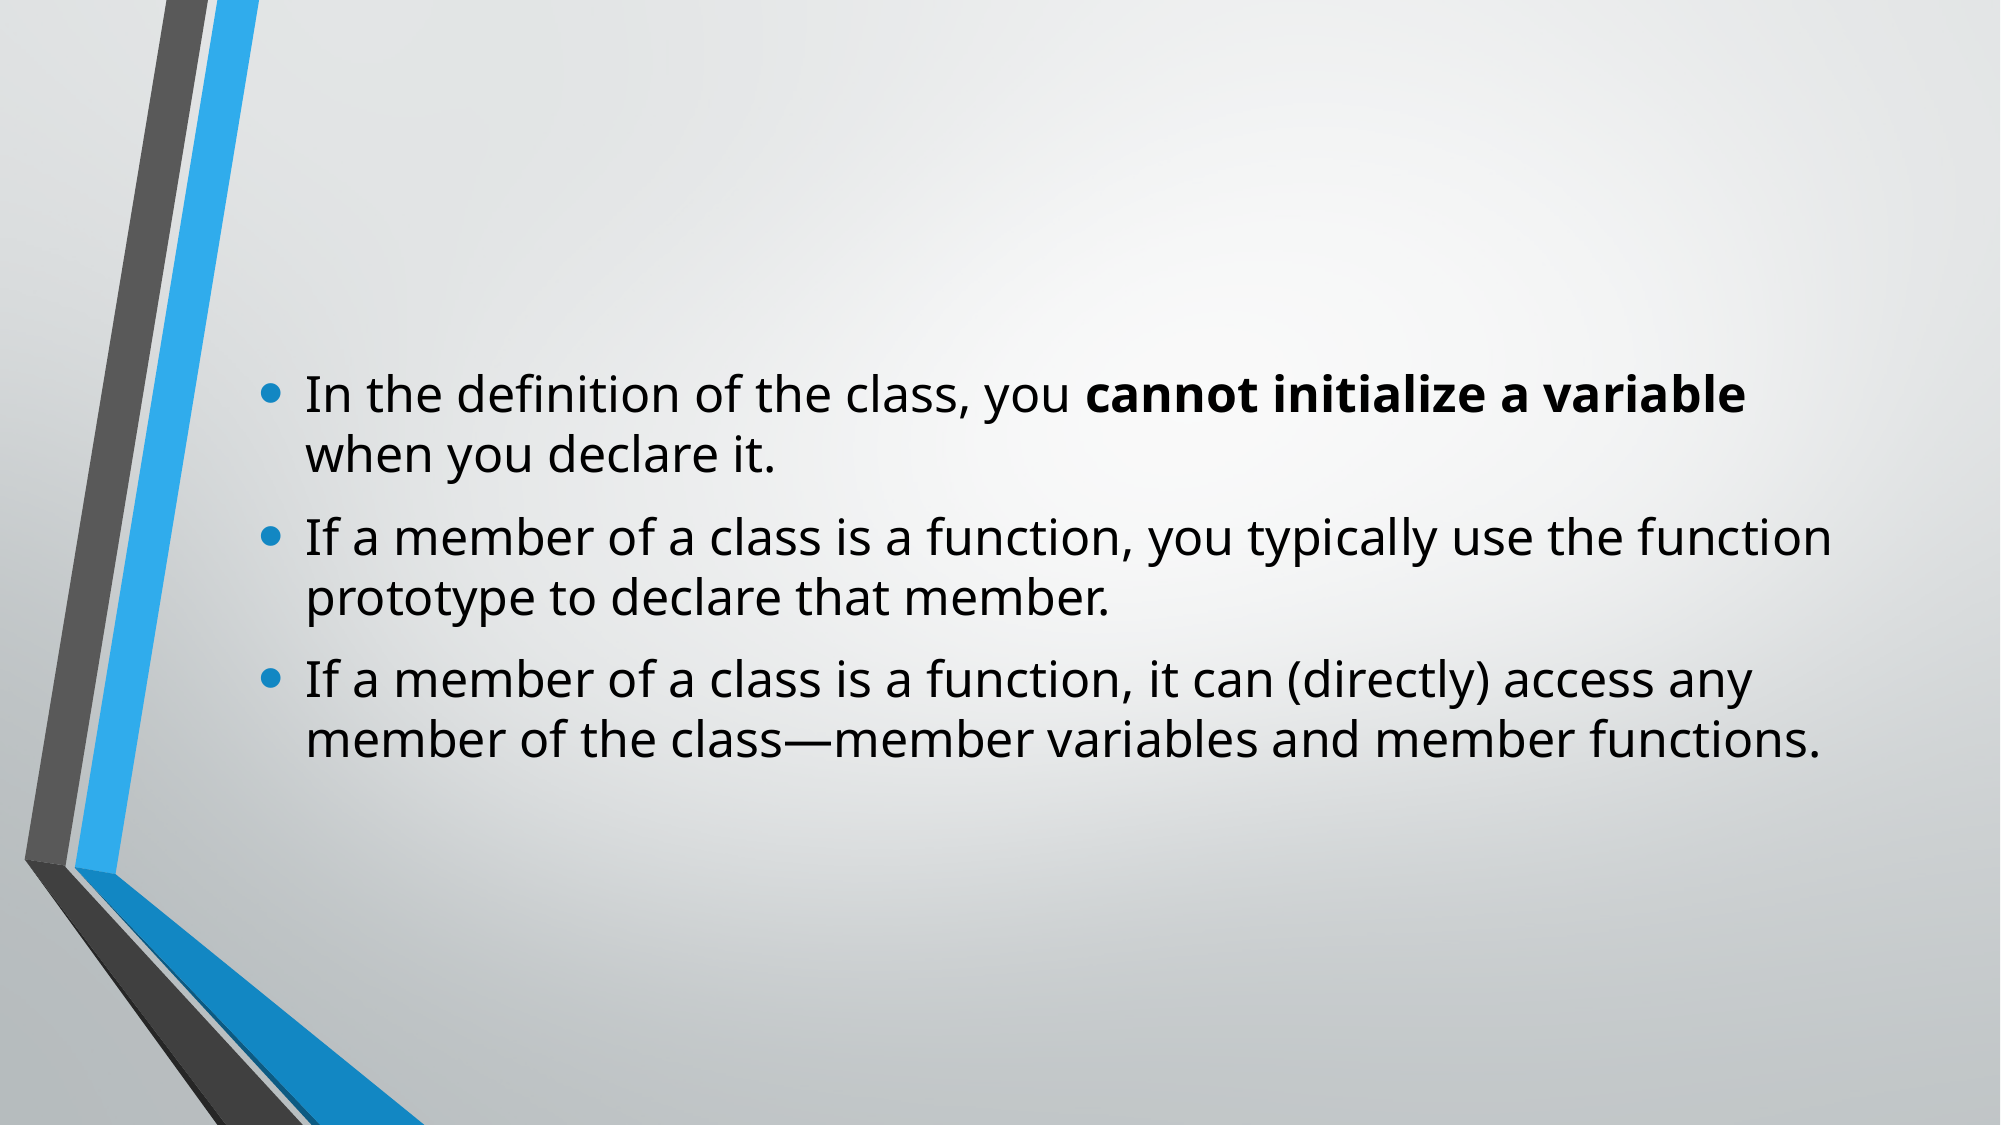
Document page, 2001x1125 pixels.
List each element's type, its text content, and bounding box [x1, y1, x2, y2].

list In the definition of the class, you cannot initialize a variable when you declare it. If a member of a class is a function, you typically use the function prototype to declare that member. If a member of a class is a function, it can (directly) access any member of the class—member variables and member functions. [243, 121, 1887, 1092]
